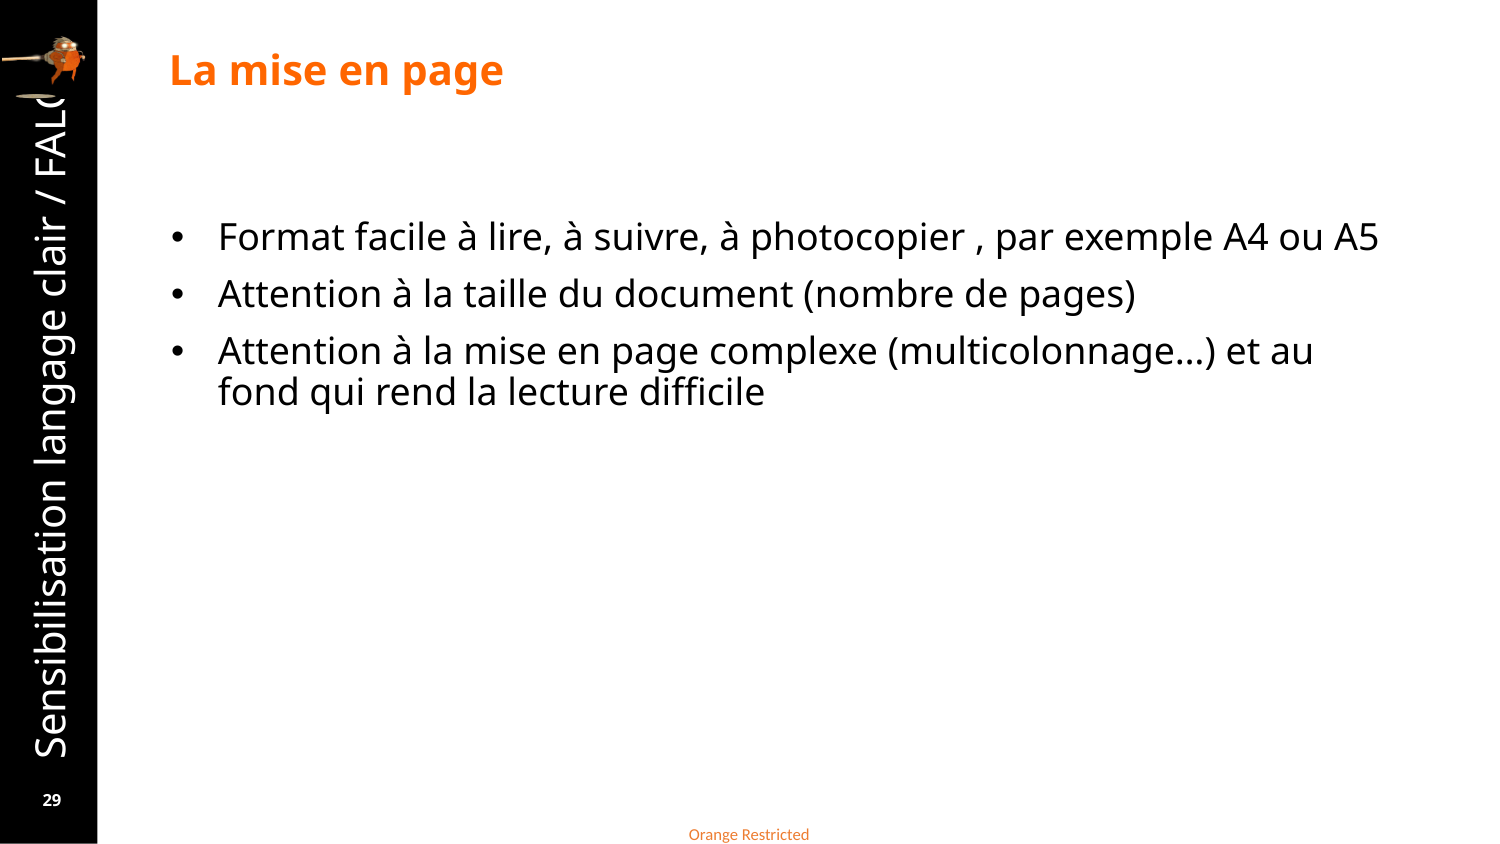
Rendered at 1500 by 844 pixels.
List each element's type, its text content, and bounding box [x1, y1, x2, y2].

list Format facile à lire, à suivre, à photocopier , par exemple A4 ou A5 Attention à la taille du document (nombre de pages) Attention à la mise en page complexe (multicolonnage…) et au fond qui rend la lecture difficile [171, 218, 1412, 697]
picture [2, 35, 87, 99]
title La mise en page [168, 49, 1329, 171]
